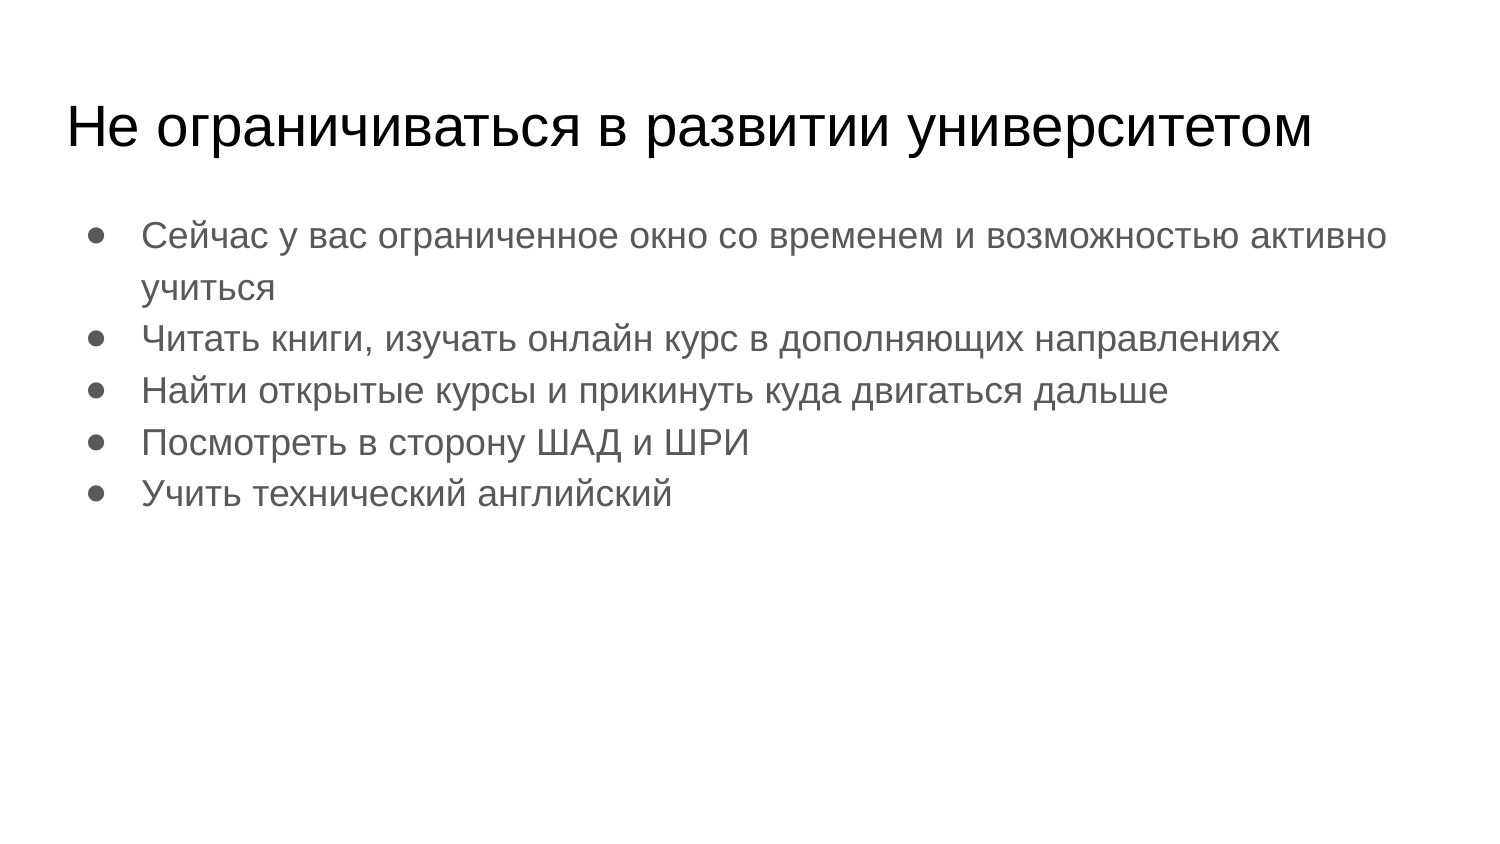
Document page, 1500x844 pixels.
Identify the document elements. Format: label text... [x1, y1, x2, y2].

list Сейчас у вас ограниченное окно со временем и возможностью активно учиться Читать книги, изучать онлайн курс в дополняющих направлениях Найти открытые курсы и прикинуть куда двигаться дальше Посмотреть в сторону ШАД и ШРИ Учить технический английский [51, 189, 1449, 750]
title Не ограничиваться в развитии университетом [51, 72, 1449, 167]
